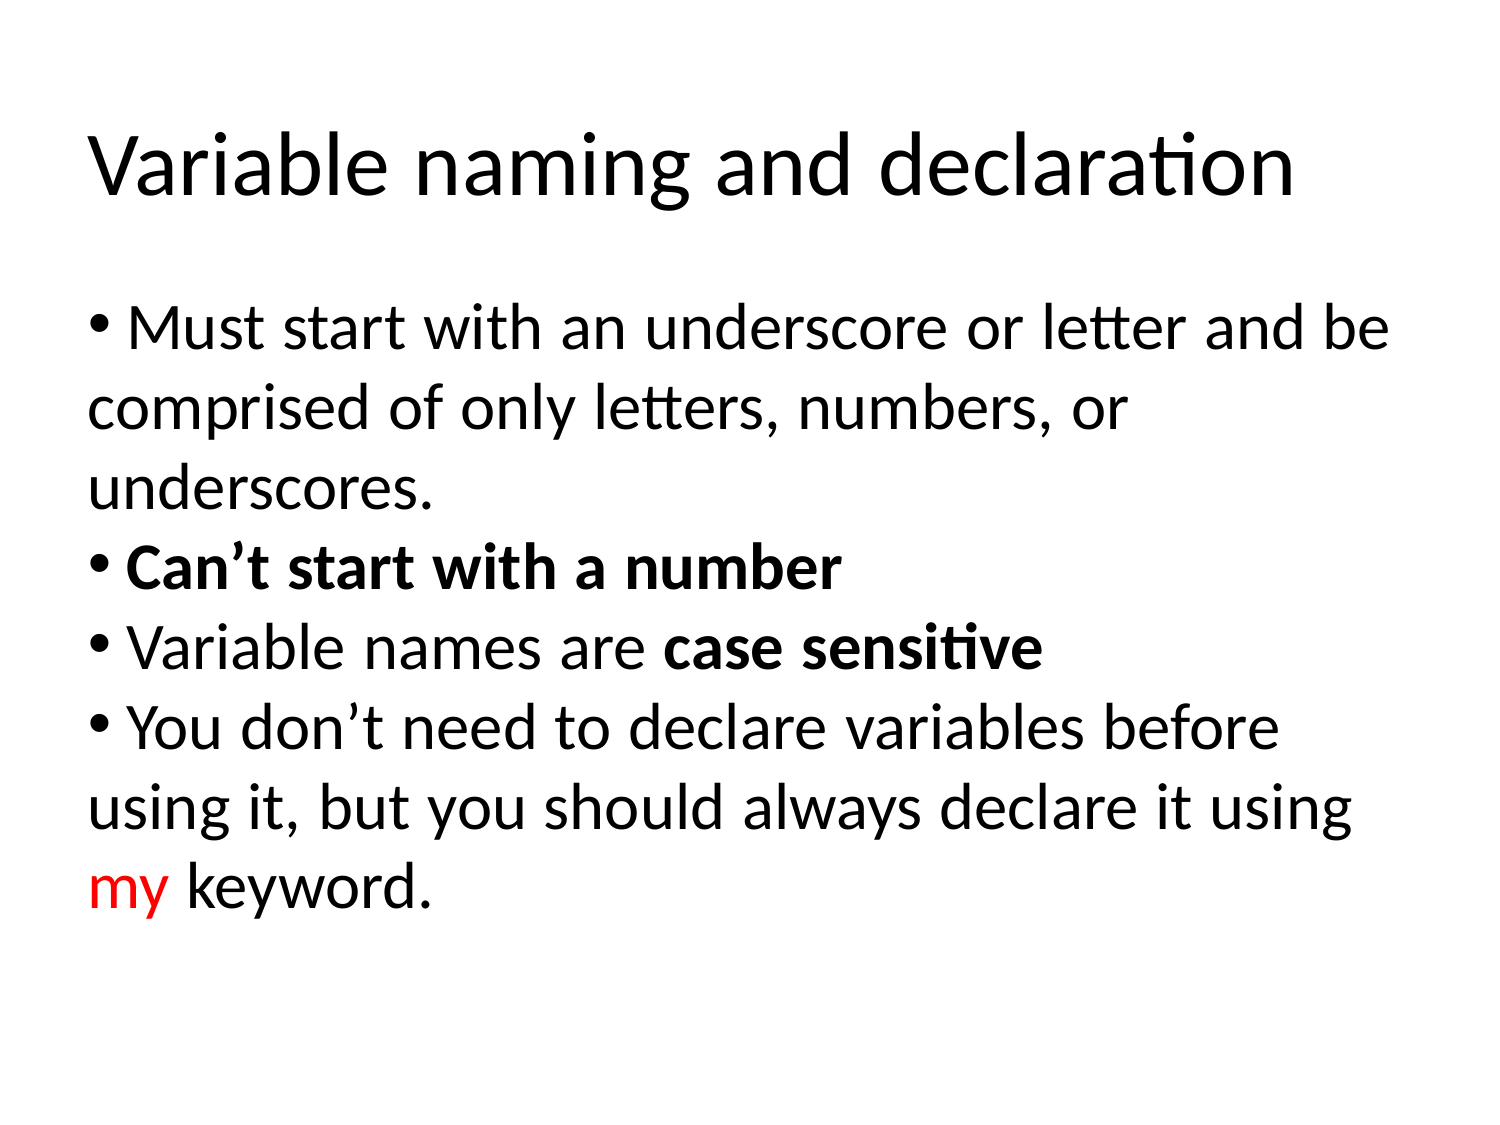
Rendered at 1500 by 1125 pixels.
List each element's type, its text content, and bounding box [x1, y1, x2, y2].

text_box Must start with an underscore or letter and be comprised of only letters, numbers, or underscores. Can’t start with a number Variable names are case sensitive You don’t need to declare variables before using it, but you should always declare it using my keyword. [87, 282, 1406, 967]
text_box Variable naming and declaration [87, 103, 1357, 250]
